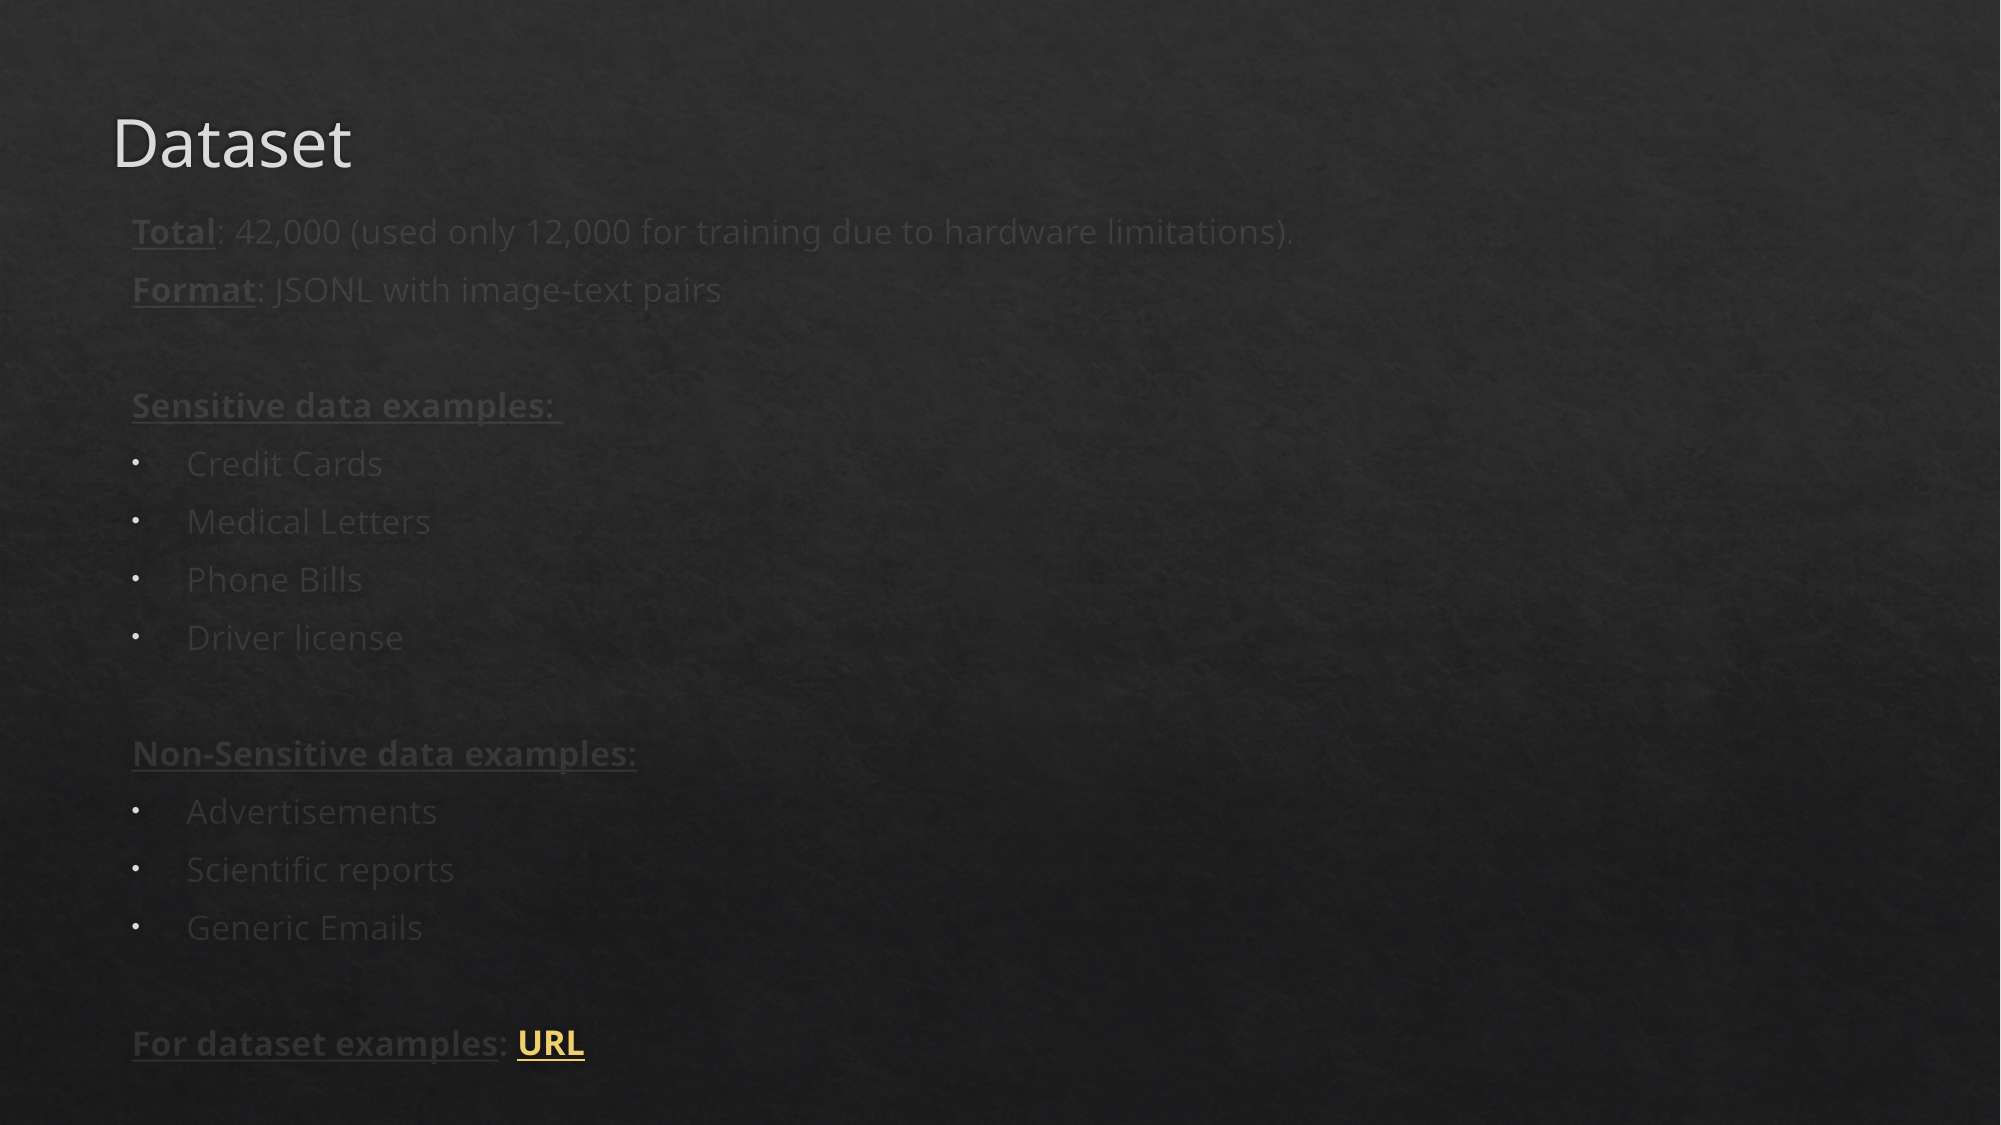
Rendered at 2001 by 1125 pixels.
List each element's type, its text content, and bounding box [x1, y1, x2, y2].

subtitle Total: 42,000 (used only 12,000 for training due to hardware limitations). Format: JSONL with image-text pairs Sensitive data examples: Credit Cards Medical Letters Phone Bills Driver license Non-Sensitive data examples: Advertisements Scientific reports Generic Emails For dataset examples: URL [116, 202, 1957, 1084]
title Dataset [95, 74, 1125, 189]
